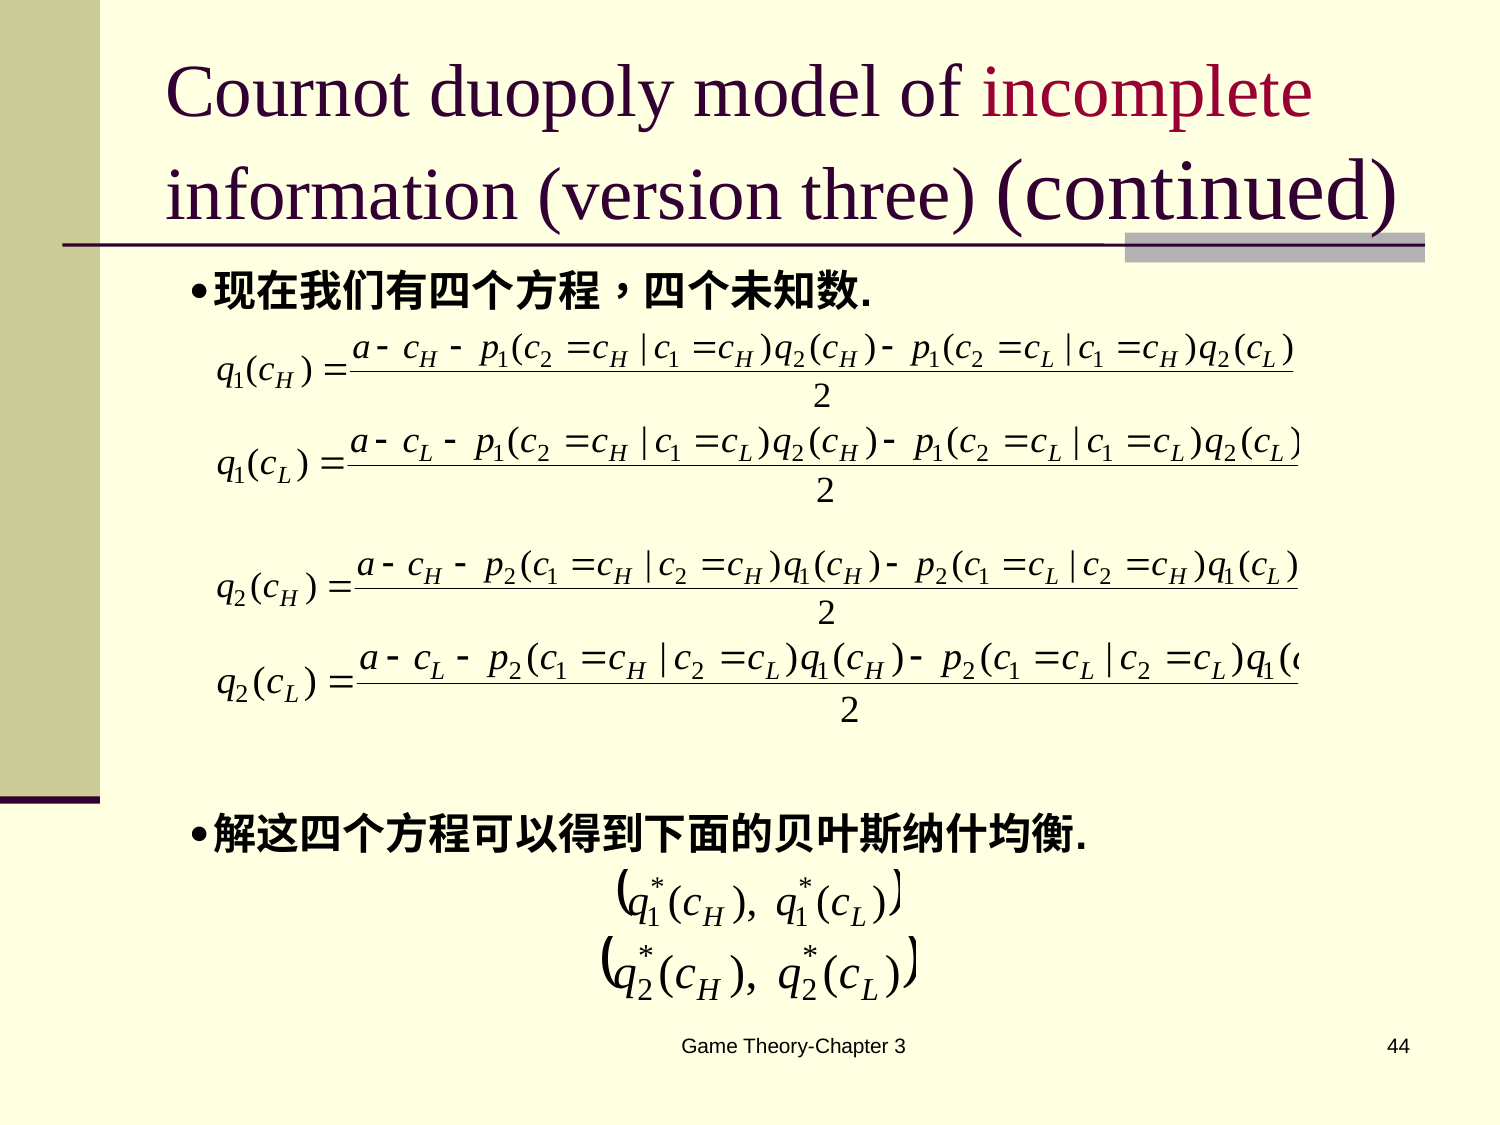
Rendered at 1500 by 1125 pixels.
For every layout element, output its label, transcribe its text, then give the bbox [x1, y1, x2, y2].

title Cournot duopoly model of incomplete information (version three) (continued) [149, 45, 1426, 234]
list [191, 263, 1299, 1125]
slide_number 44 [1303, 1024, 1426, 1101]
